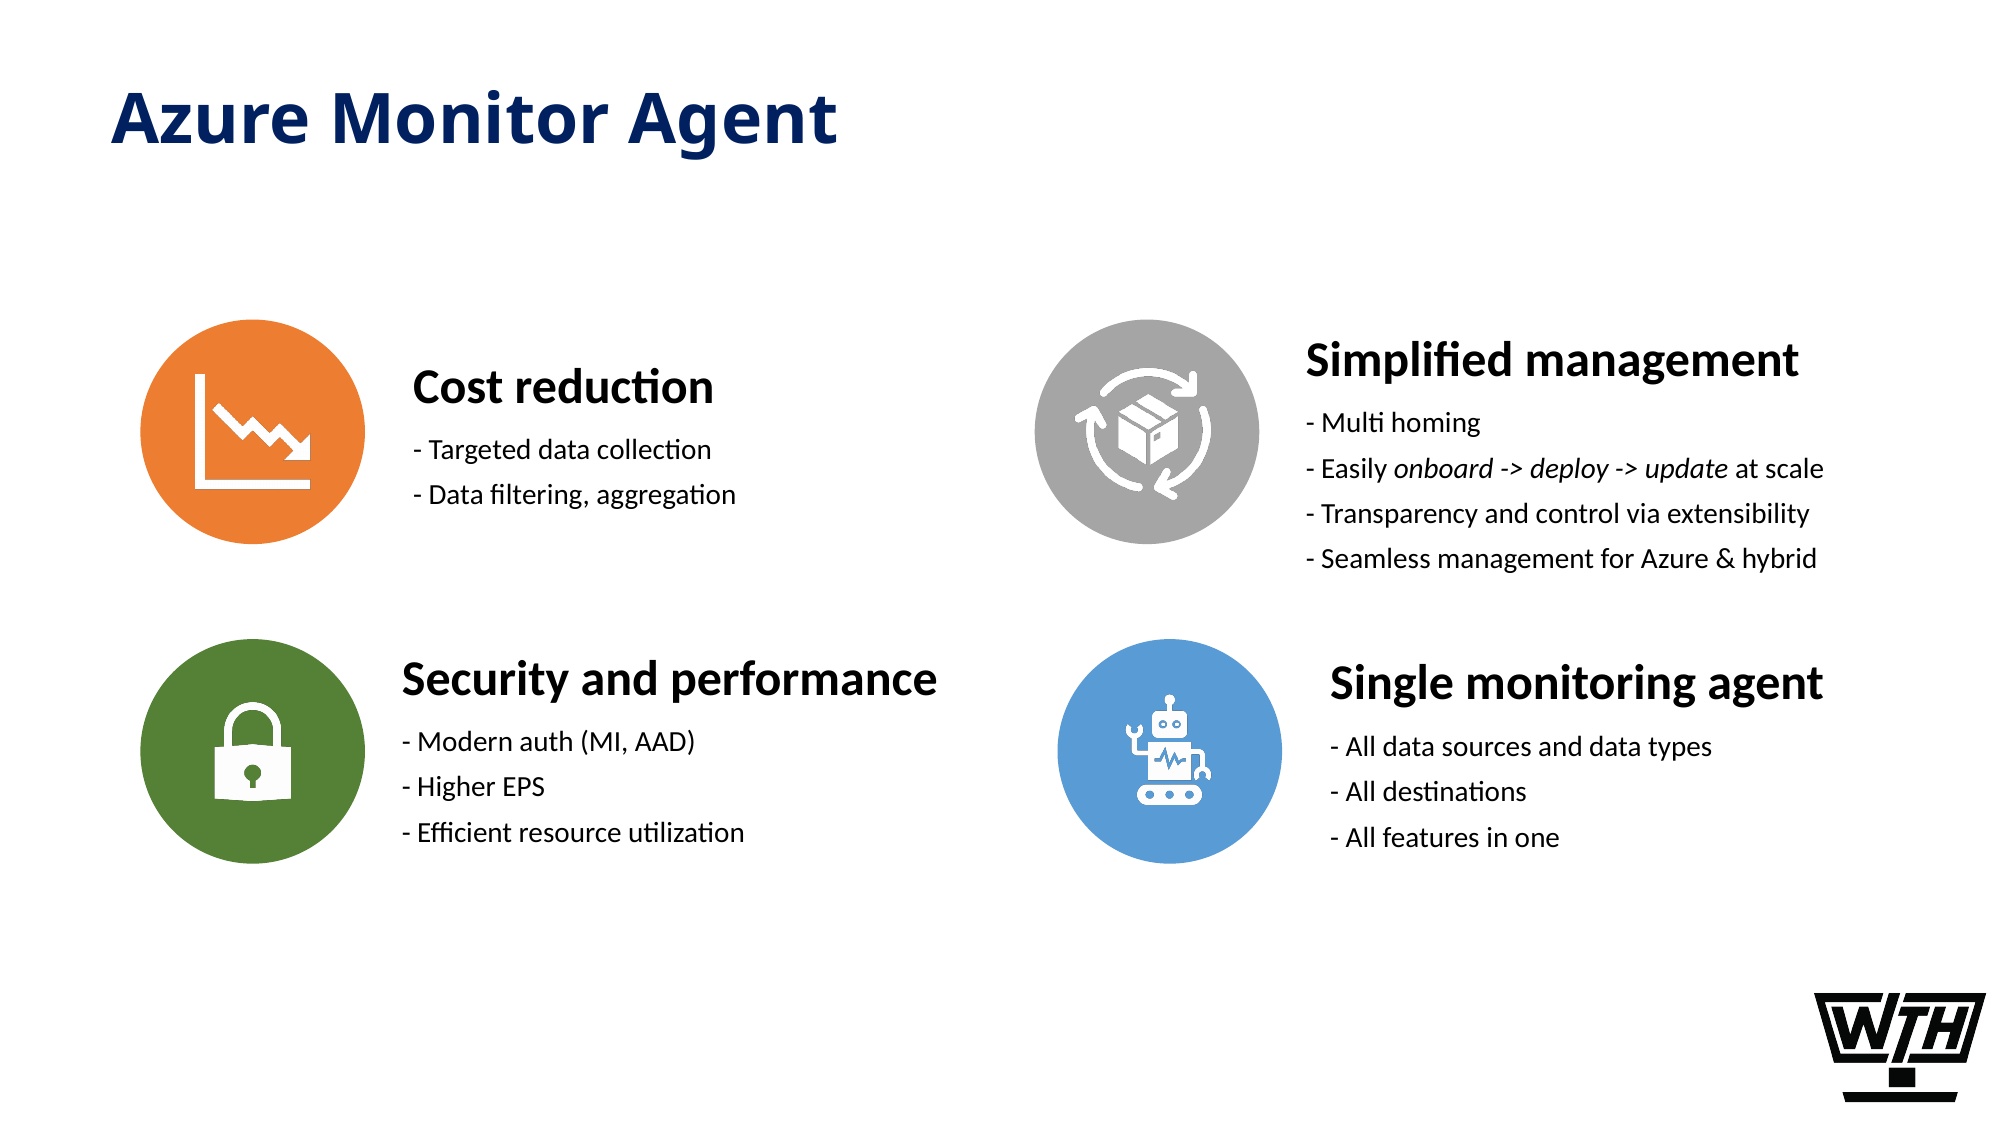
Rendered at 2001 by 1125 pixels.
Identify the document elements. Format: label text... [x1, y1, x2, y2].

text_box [140, 319, 1860, 864]
picture [1793, 941, 2001, 1125]
title Azure Monitor Agent [96, 75, 1904, 166]
